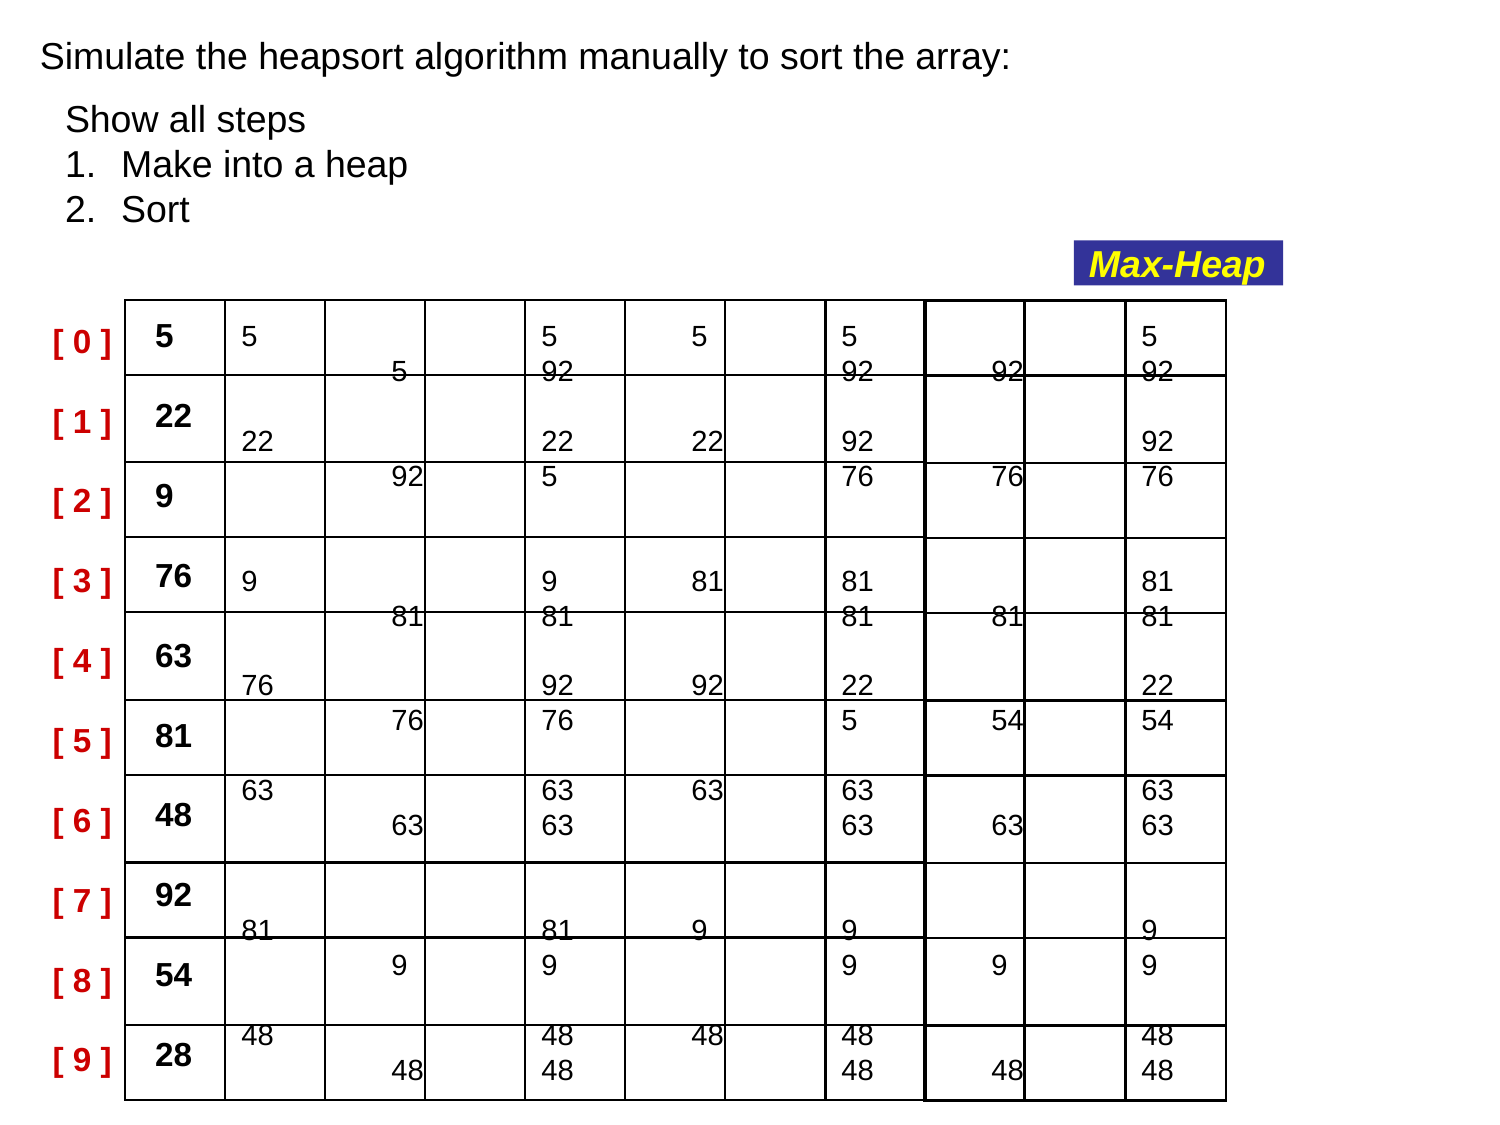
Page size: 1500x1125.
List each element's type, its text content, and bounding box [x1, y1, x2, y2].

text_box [825, 299, 923, 1101]
text_box Max-Heap [1073, 240, 1284, 286]
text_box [724, 299, 824, 1101]
text_box Simulate the heapsort algorithm manually to sort the array: [24, 24, 1028, 85]
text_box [924, 300, 1022, 1101]
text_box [426, 299, 526, 1101]
text_box Show all steps Make into a heap Sort [49, 87, 424, 238]
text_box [326, 299, 426, 1101]
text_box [124, 299, 223, 1101]
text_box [224, 299, 326, 1101]
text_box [1024, 300, 1123, 1101]
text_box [526, 299, 623, 1101]
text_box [624, 299, 723, 1101]
text_box [ 0 ] [ 1 ] [ 2 ] [ 3 ] [ 4 ] [ 5 ] [ 6 ] [ 7 ] [ 8 ] [ 9 ] [37, 312, 119, 1087]
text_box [1126, 300, 1227, 1101]
